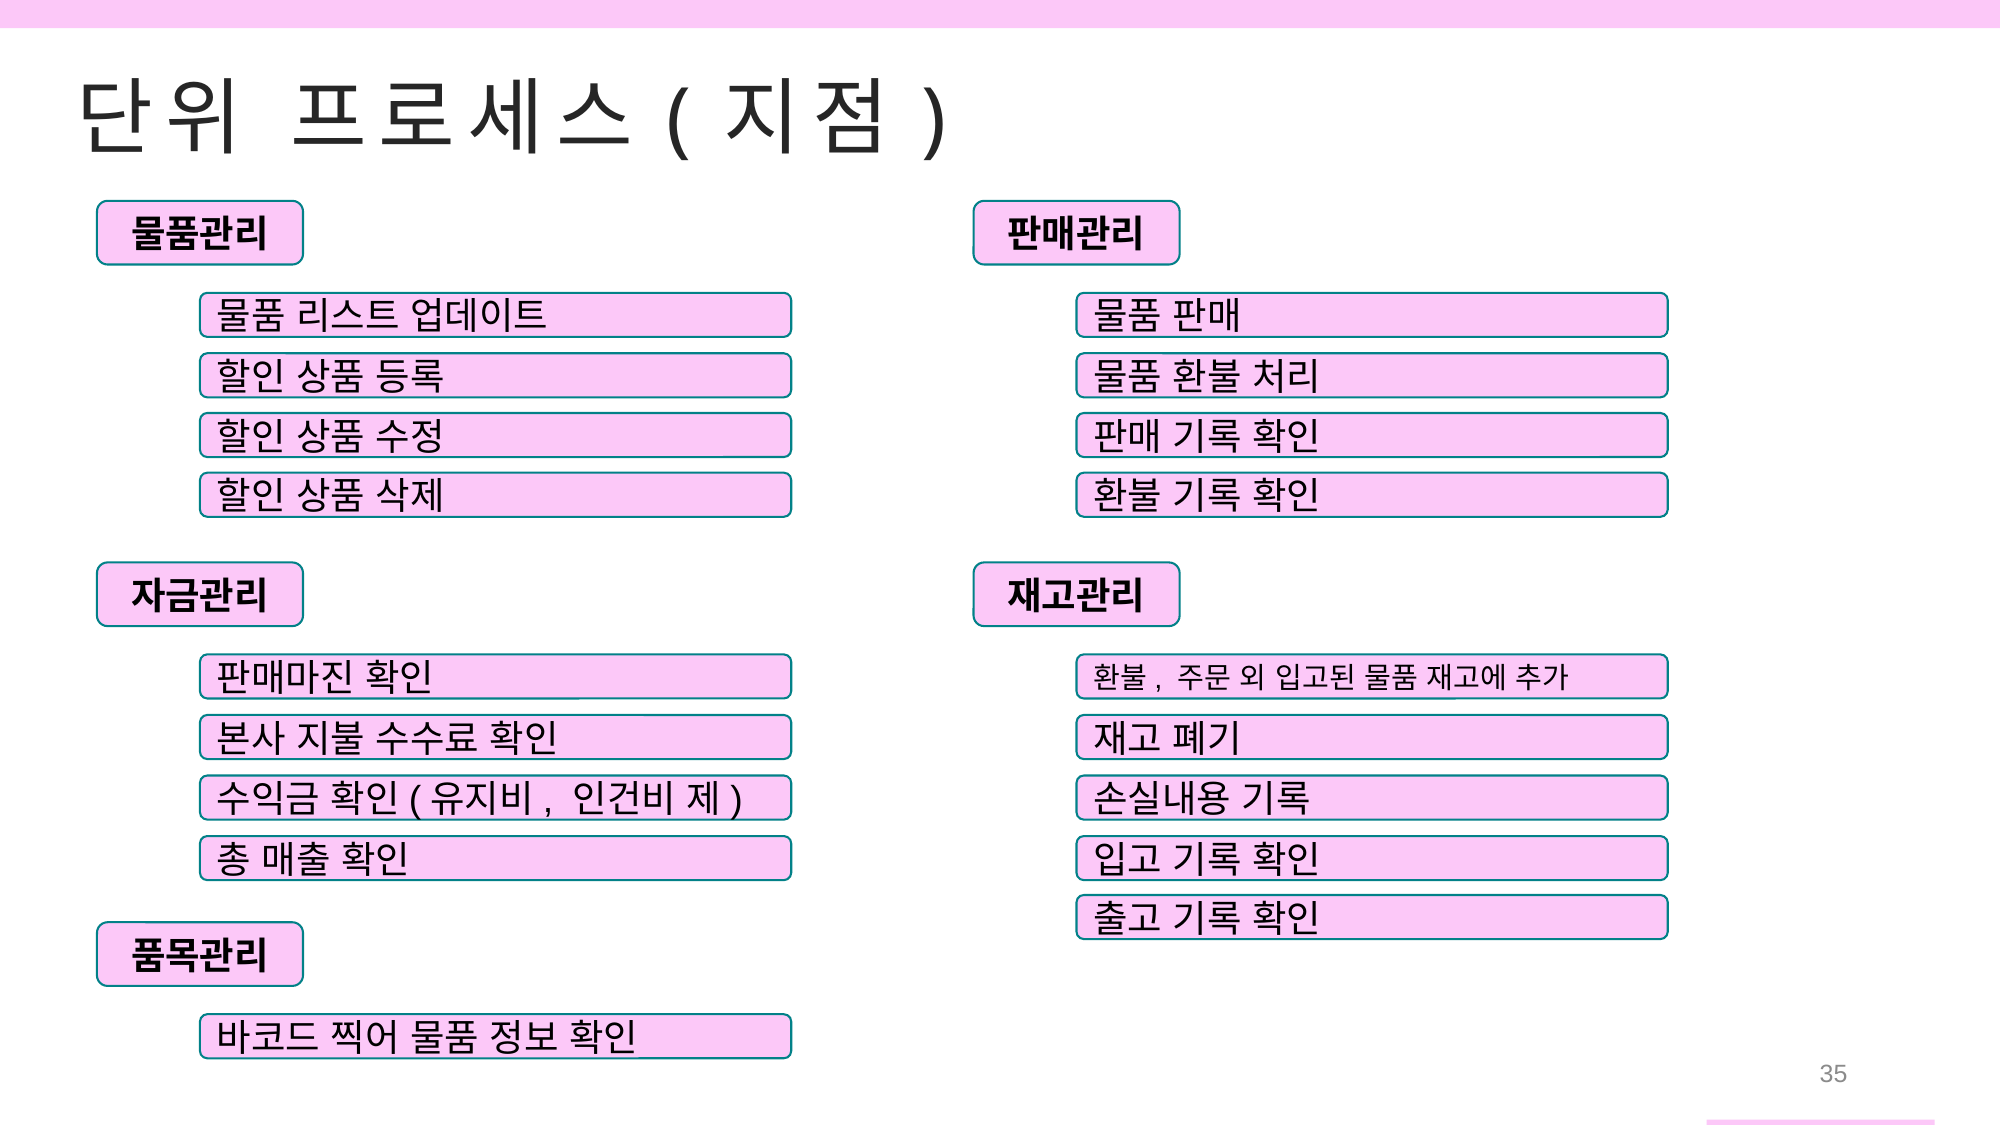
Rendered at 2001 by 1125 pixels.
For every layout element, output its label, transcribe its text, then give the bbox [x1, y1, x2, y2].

text_box 할인 상품 수정 [198, 411, 793, 459]
text_box 재고관리 [972, 561, 1181, 628]
text_box 판매관리 [972, 199, 1181, 266]
text_box 단위 프로세스(지점) [61, 56, 962, 172]
text_box 물품 환불 처리 [1075, 352, 1669, 399]
text_box 물품관리 [95, 199, 305, 266]
text_box 물품 판매 [1075, 291, 1669, 338]
text_box [0, 0, 2000, 29]
text_box 입고 기록 확인 [1075, 835, 1669, 882]
text_box 환불 기록 확인 [1075, 471, 1669, 518]
text_box 판매마진 확인 [198, 653, 793, 700]
text_box 물품 리스트 업데이트 [198, 291, 793, 338]
text_box 품목관리 [95, 921, 305, 987]
text_box [1705, 1119, 1936, 1125]
text_box 자금관리 [95, 561, 305, 628]
text_box 총 매출 확인 [198, 835, 793, 882]
text_box 할인 상품 삭제 [198, 471, 793, 518]
text_box 판매 기록 확인 [1075, 411, 1669, 459]
text_box 재고 폐기 [1075, 713, 1669, 761]
text_box 할인 상품 등록 [198, 352, 793, 399]
text_box 수익금 확인(유지비, 인건비 제) [198, 774, 793, 821]
slide_number 35 [1412, 1042, 1863, 1103]
text_box 바코드 찍어 물품 정보 확인 [198, 1013, 793, 1060]
text_box 환불, 주문 외 입고된 물품 재고에 추가 [1075, 653, 1669, 700]
text_box 본사 지불 수수료 확인 [198, 713, 793, 761]
text_box 출고 기록 확인 [1075, 893, 1669, 941]
text_box 손실내용 기록 [1075, 774, 1669, 821]
